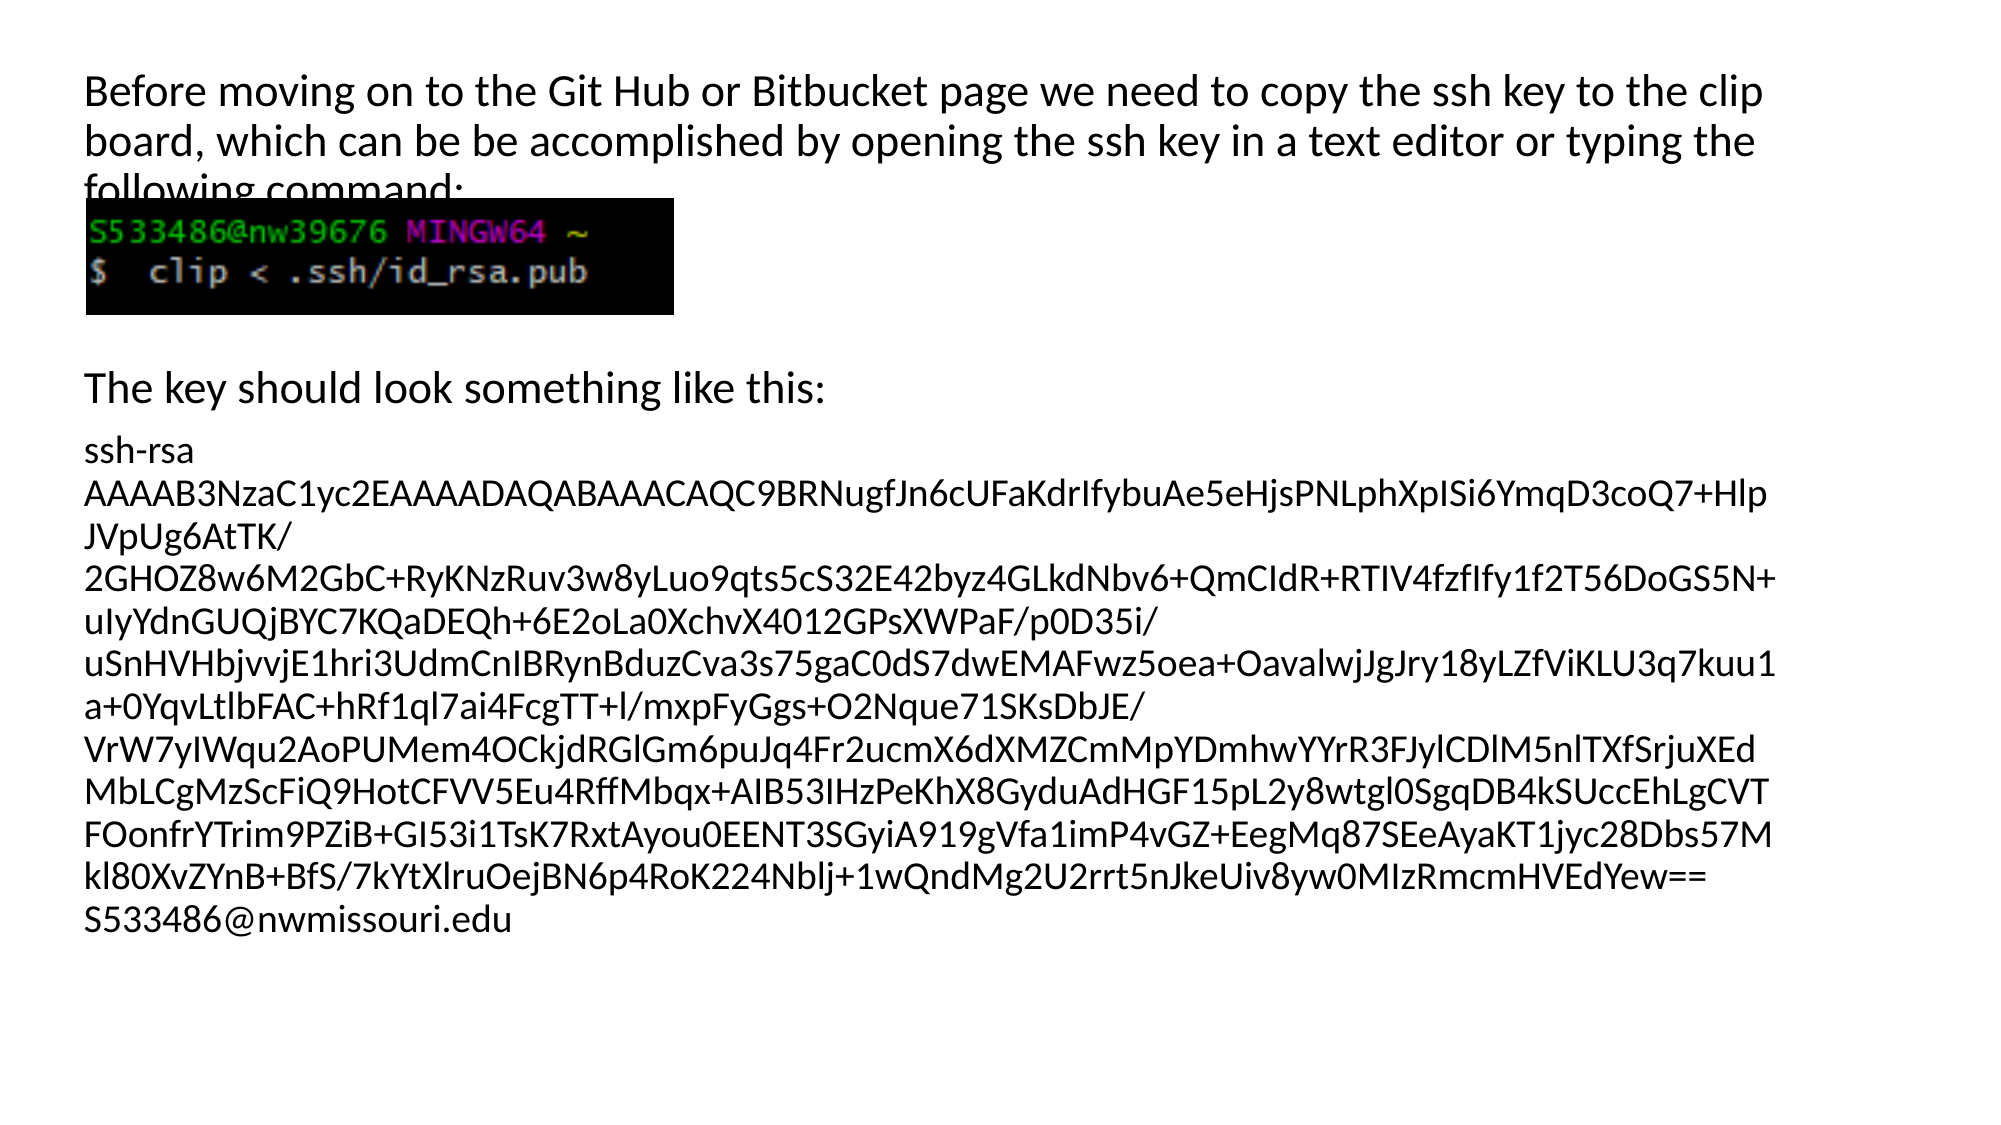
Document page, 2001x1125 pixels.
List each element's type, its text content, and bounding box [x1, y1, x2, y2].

picture [86, 198, 674, 315]
list Before moving on to the Git Hub or Bitbucket page we need to copy the ssh key to the clip board, which can be be accomplished by opening the ssh key in a text editor or typing the following command: The key should look something like this: ssh-rsa AAAAB3NzaC1yc2EAAAADAQABAAACAQC9BRNugfJn6cUFaKdrIfybuAe5eHjsPNLphXpISi6YmqD3coQ7+HlpJVpUg6AtTK/2GHOZ8w6M2GbC+RyKNzRuv3w8yLuo9qts5cS32E42byz4GLkdNbv6+QmCIdR+RTIV4fzfIfy1f2T56DoGS5N+uIyYdnGUQjBYC7KQaDEQh+6E2oLa0XchvX4012GPsXWPaF/p0D35i/uSnHVHbjvvjE1hri3UdmCnIBRynBduzCva3s75gaC0dS7dwEMAFwz5oea+OavalwjJgJry18yLZfViKLU3q7kuu1a+0YqvLtlbFAC+hRf1ql7ai4FcgTT+l/mxpFyGgs+O2Nque71SKsDbJE/VrW7yIWqu2AoPUMem4OCkjdRGlGm6puJq4Fr2ucmX6dXMZCmMpYDmhwYYrR3FJylCDlM5nlTXfSrjuXEdMbLCgMzScFiQ9HotCFVV5Eu4RffMbqx+AIB53IHzPeKhX8GyduAdHGF15pL2y8wtgl0SgqDB4kSUccEhLgCVTFOonfrYTrim9PZiB+GI53i1TsK7RxtAyou0EENT3SGyiA919gVfa1imP4vGZ+EegMq87SEeAyaKT1jyc28Dbs57Mkl80XvZYnB+BfS/7kYtXlruOejBN6p4RoK224Nblj+1wQndMg2U2rrt5nJkeUiv8yw0MIzRmcmHVEdYew== S533486@nwmissouri.edu [68, 59, 1794, 971]
